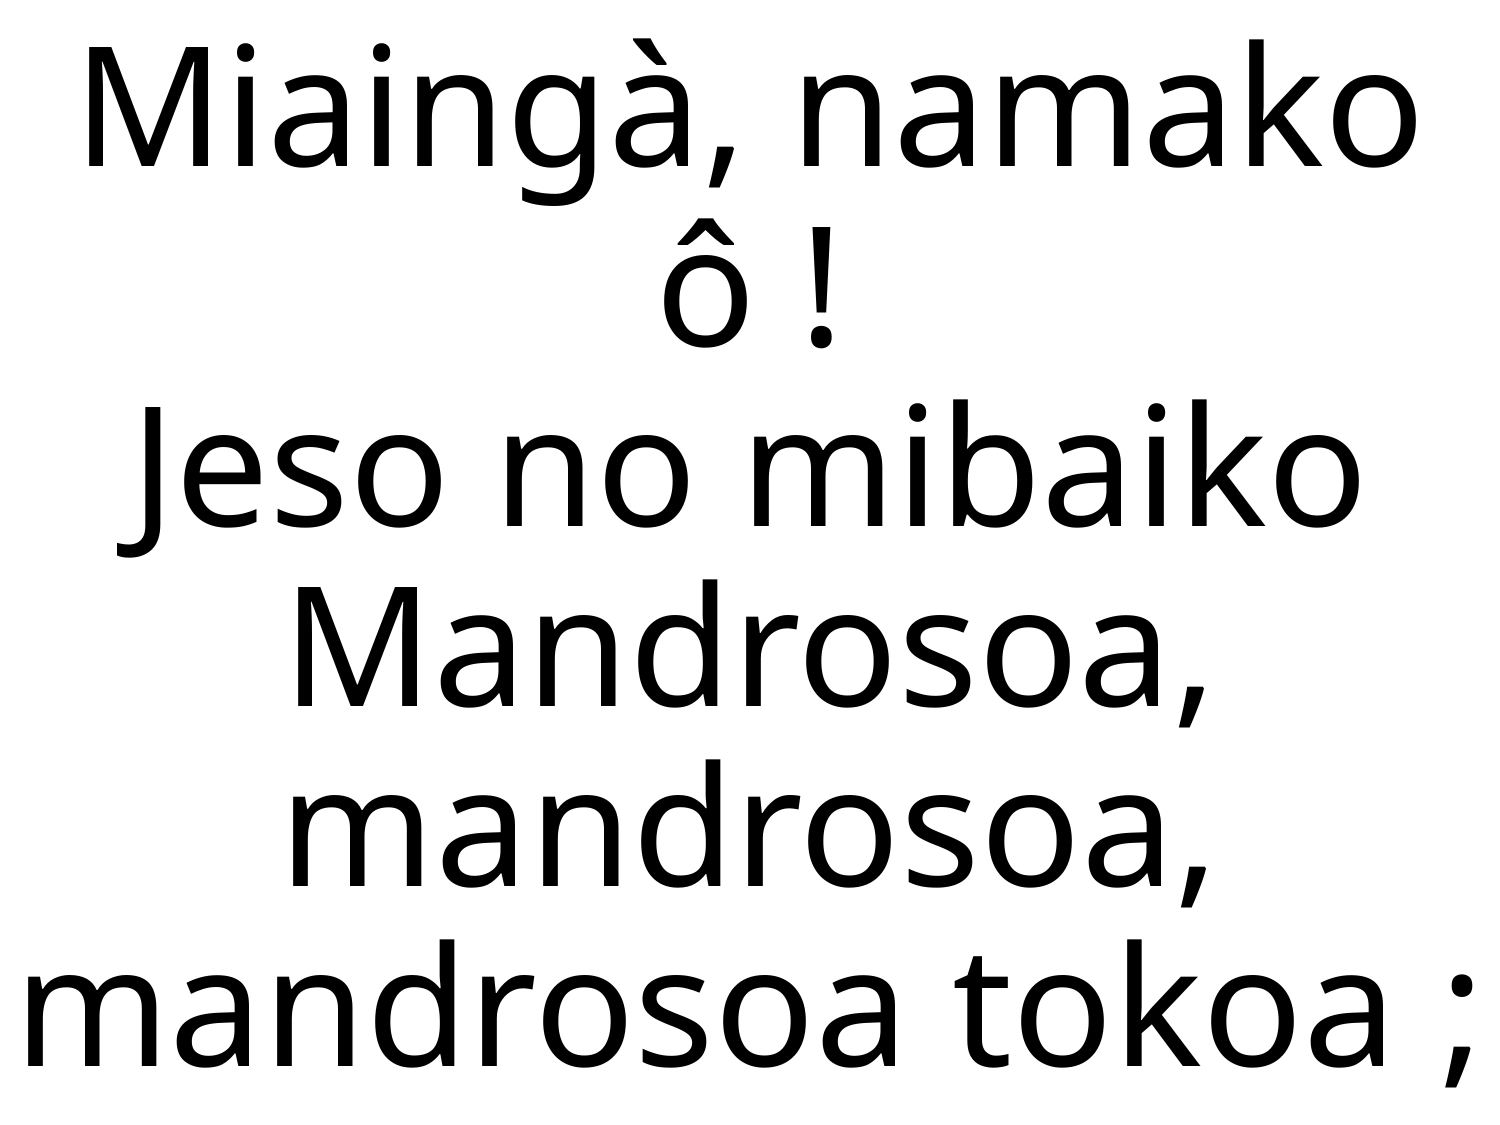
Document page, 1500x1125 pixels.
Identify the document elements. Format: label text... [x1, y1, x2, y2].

title Miaingà, namako ô ! Jeso no mibaiko Mandrosoa, mandrosoa, mandrosoa tokoa ; [0, 453, 1500, 672]
